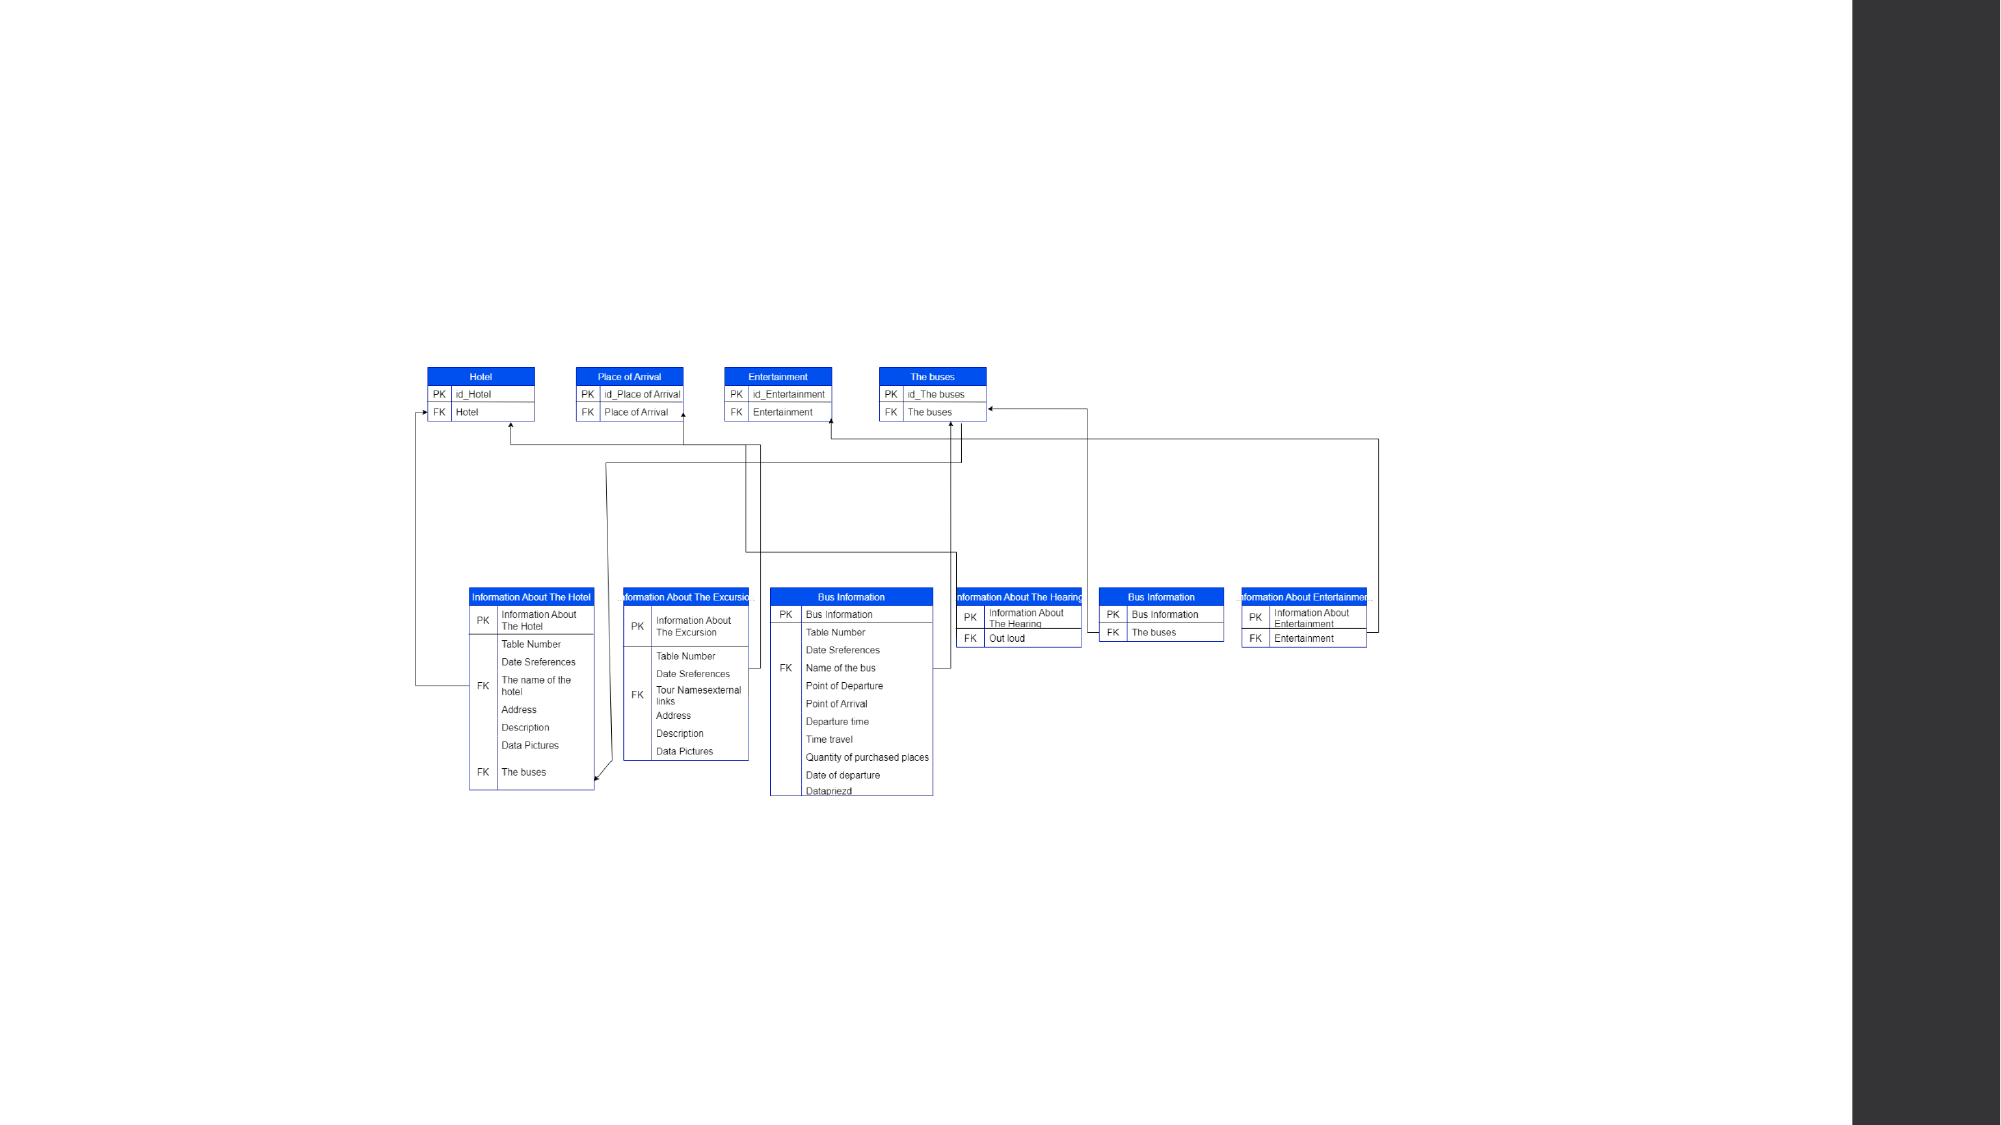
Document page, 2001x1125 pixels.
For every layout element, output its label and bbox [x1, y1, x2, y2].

picture [411, 367, 1384, 797]
